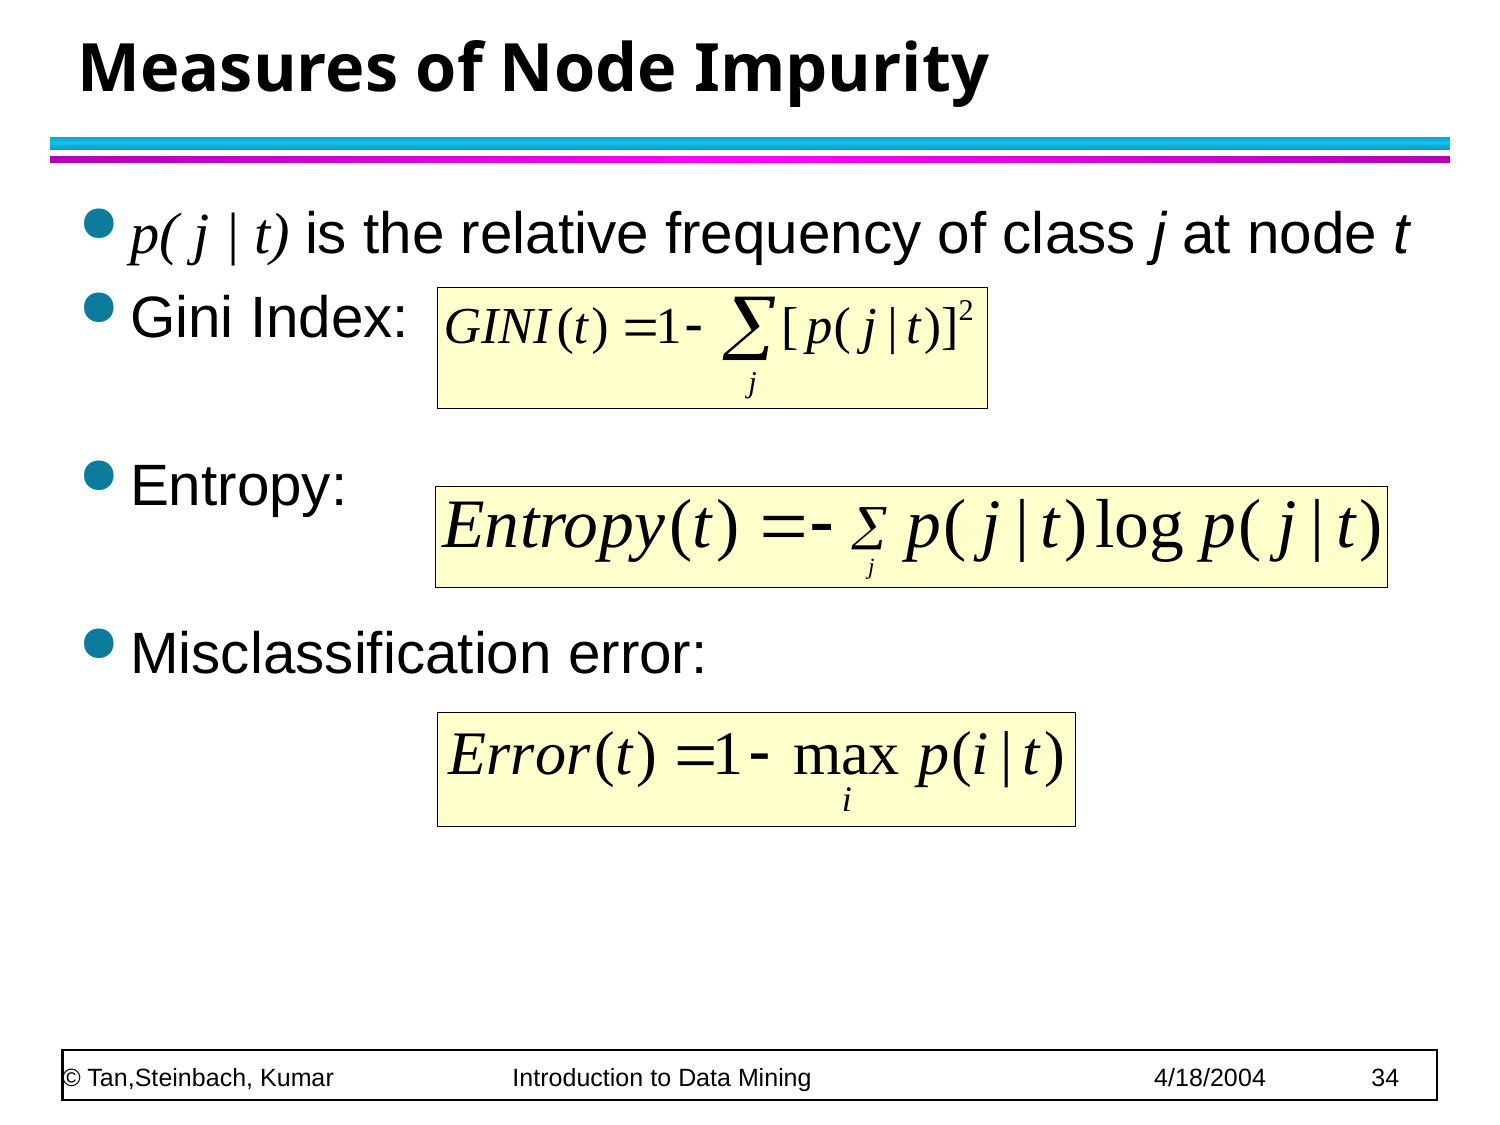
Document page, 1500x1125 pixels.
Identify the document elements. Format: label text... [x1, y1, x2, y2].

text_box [435, 486, 1388, 588]
title Measures of Node Impurity [61, 24, 1422, 113]
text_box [437, 287, 988, 409]
list p( j | t) is the relative frequency of class j at node t Gini Index: Entropy: Misclassification error: [66, 186, 1433, 1038]
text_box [437, 712, 1076, 827]
